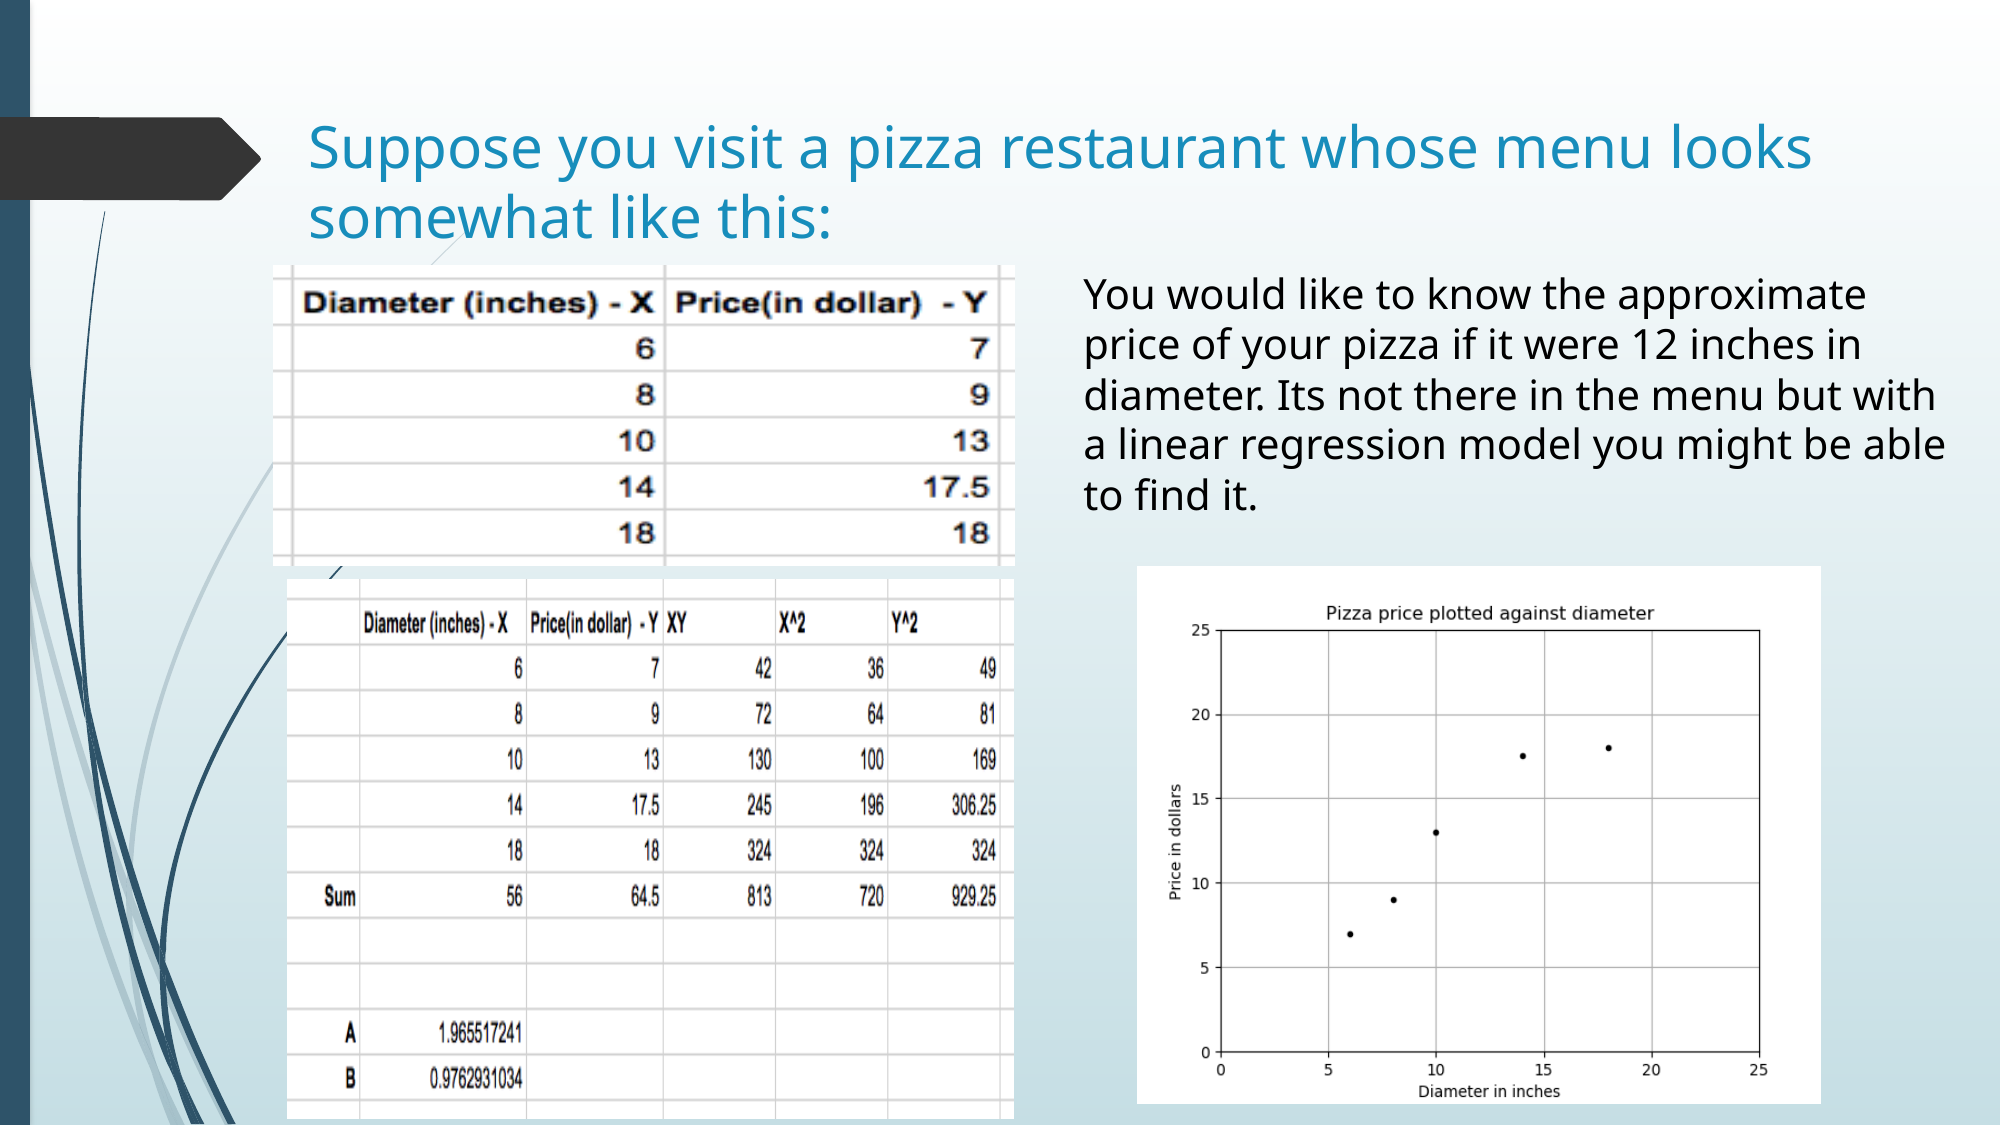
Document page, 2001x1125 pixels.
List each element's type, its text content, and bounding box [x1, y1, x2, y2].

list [1137, 566, 1821, 1104]
title Suppose you visit a pizza restaurant whose menu looks somewhat like this: [293, 102, 1888, 313]
picture [286, 578, 1014, 1119]
text_box You would like to know the approximate price of your pizza if it were 12 inches in diameter. Its not there in the menu but with a linear regression model you might be able to find it. [1068, 260, 1967, 526]
picture [273, 265, 1016, 566]
